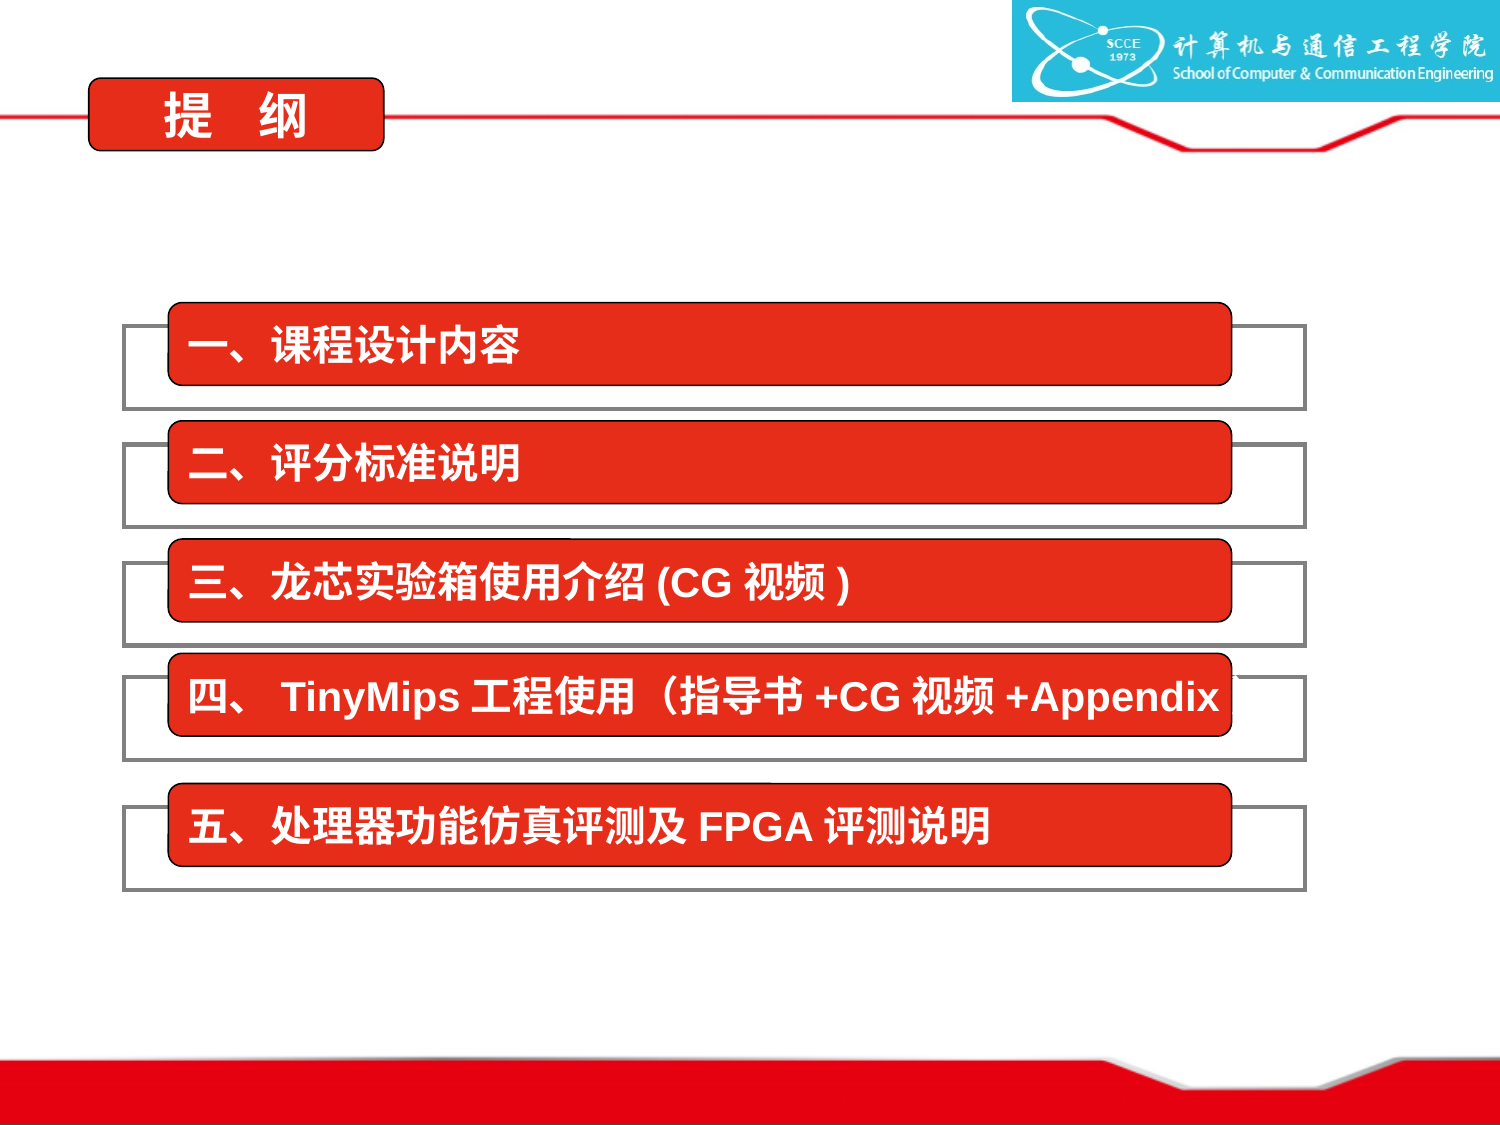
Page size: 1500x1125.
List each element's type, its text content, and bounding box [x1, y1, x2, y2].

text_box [123, 420, 1306, 528]
text_box 提 纲 [88, 78, 384, 151]
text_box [123, 783, 1306, 891]
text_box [123, 653, 1306, 761]
slide_number [954, 1051, 1306, 1125]
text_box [123, 538, 1306, 646]
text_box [123, 302, 1306, 410]
picture [0, 0, 1500, 1125]
